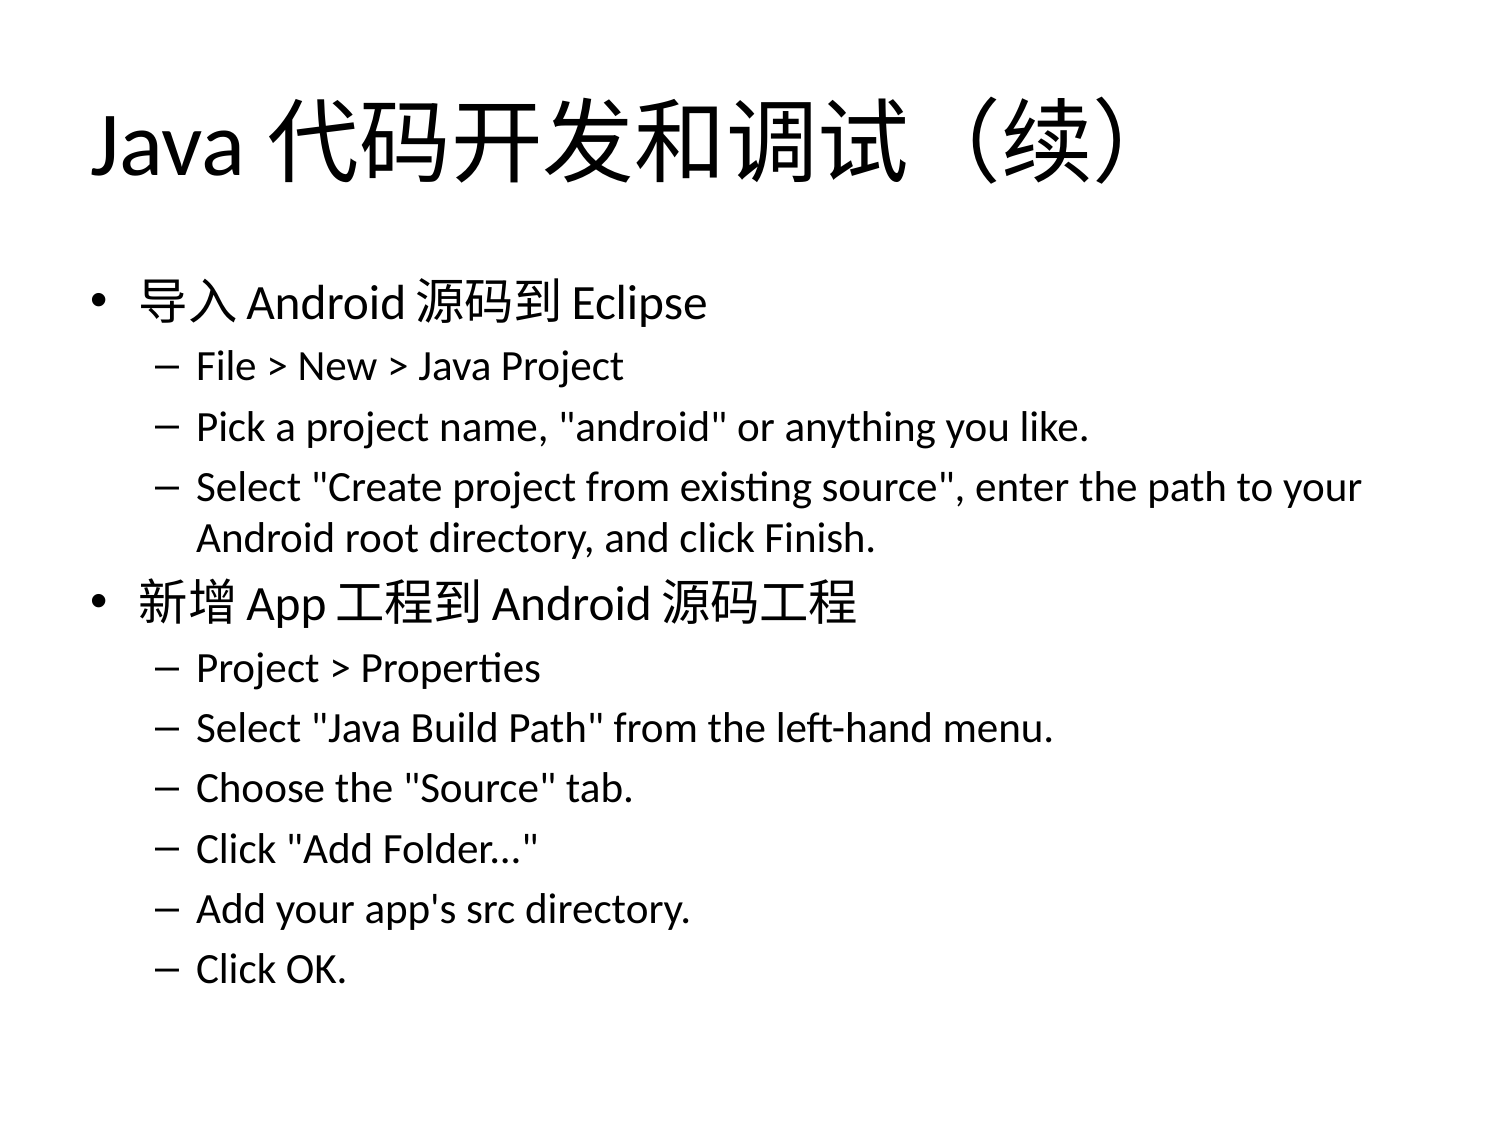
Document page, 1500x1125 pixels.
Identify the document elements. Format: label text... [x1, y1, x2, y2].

list 导入Android源码到Eclipse File > New > Java Project Pick a project name, "android" or anything you like. Select "Create project from existing source", enter the path to your Android root directory, and click Finish. 新增App工程到Android源码工程 Project > Properties Select "Java Build Path" from the left-hand menu. Choose the "Source" tab. Click "Add Folder..." Add your app's src directory. Click OK. [75, 262, 1425, 1005]
title Java代码开发和调试（续） [75, 45, 1425, 233]
